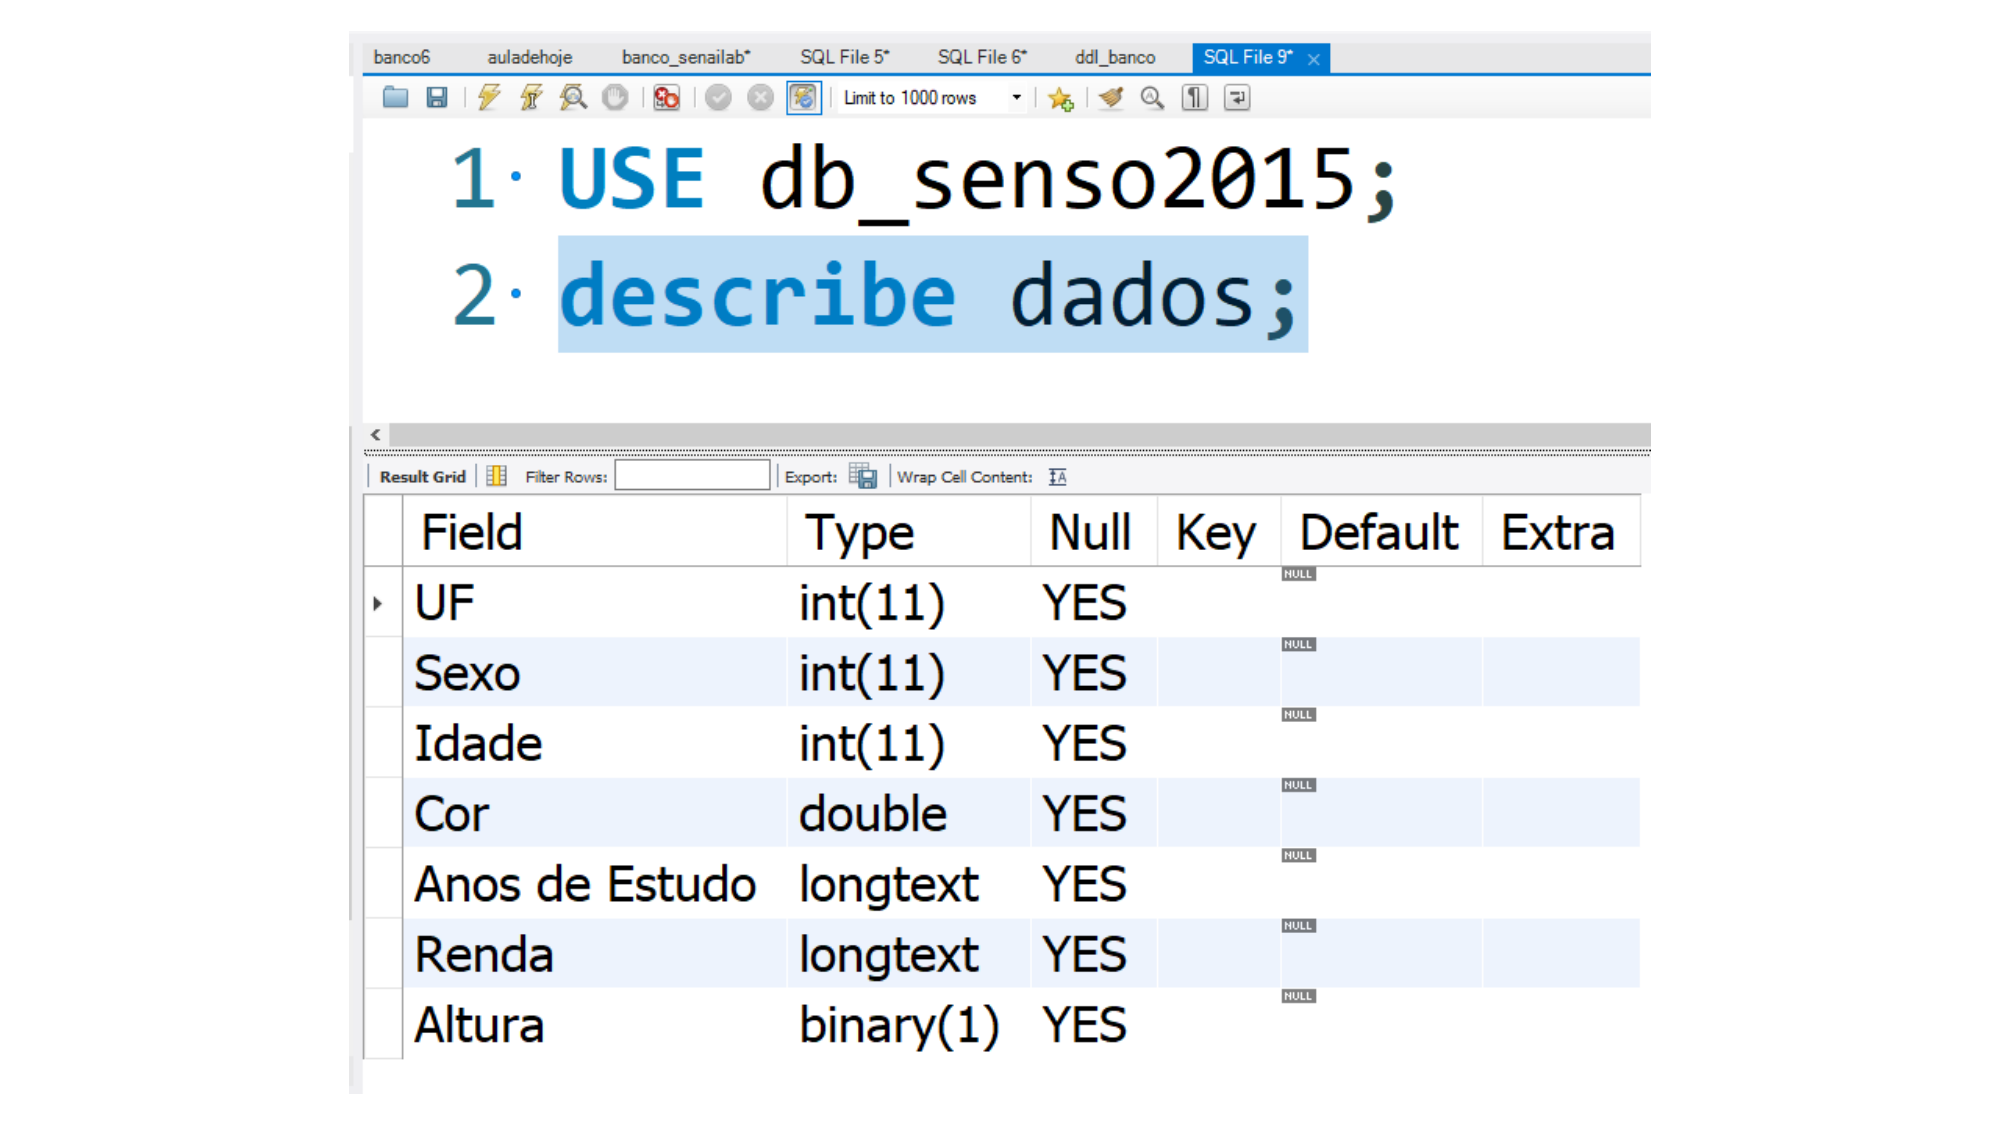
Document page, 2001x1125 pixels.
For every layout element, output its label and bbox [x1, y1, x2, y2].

picture [349, 31, 1651, 1094]
